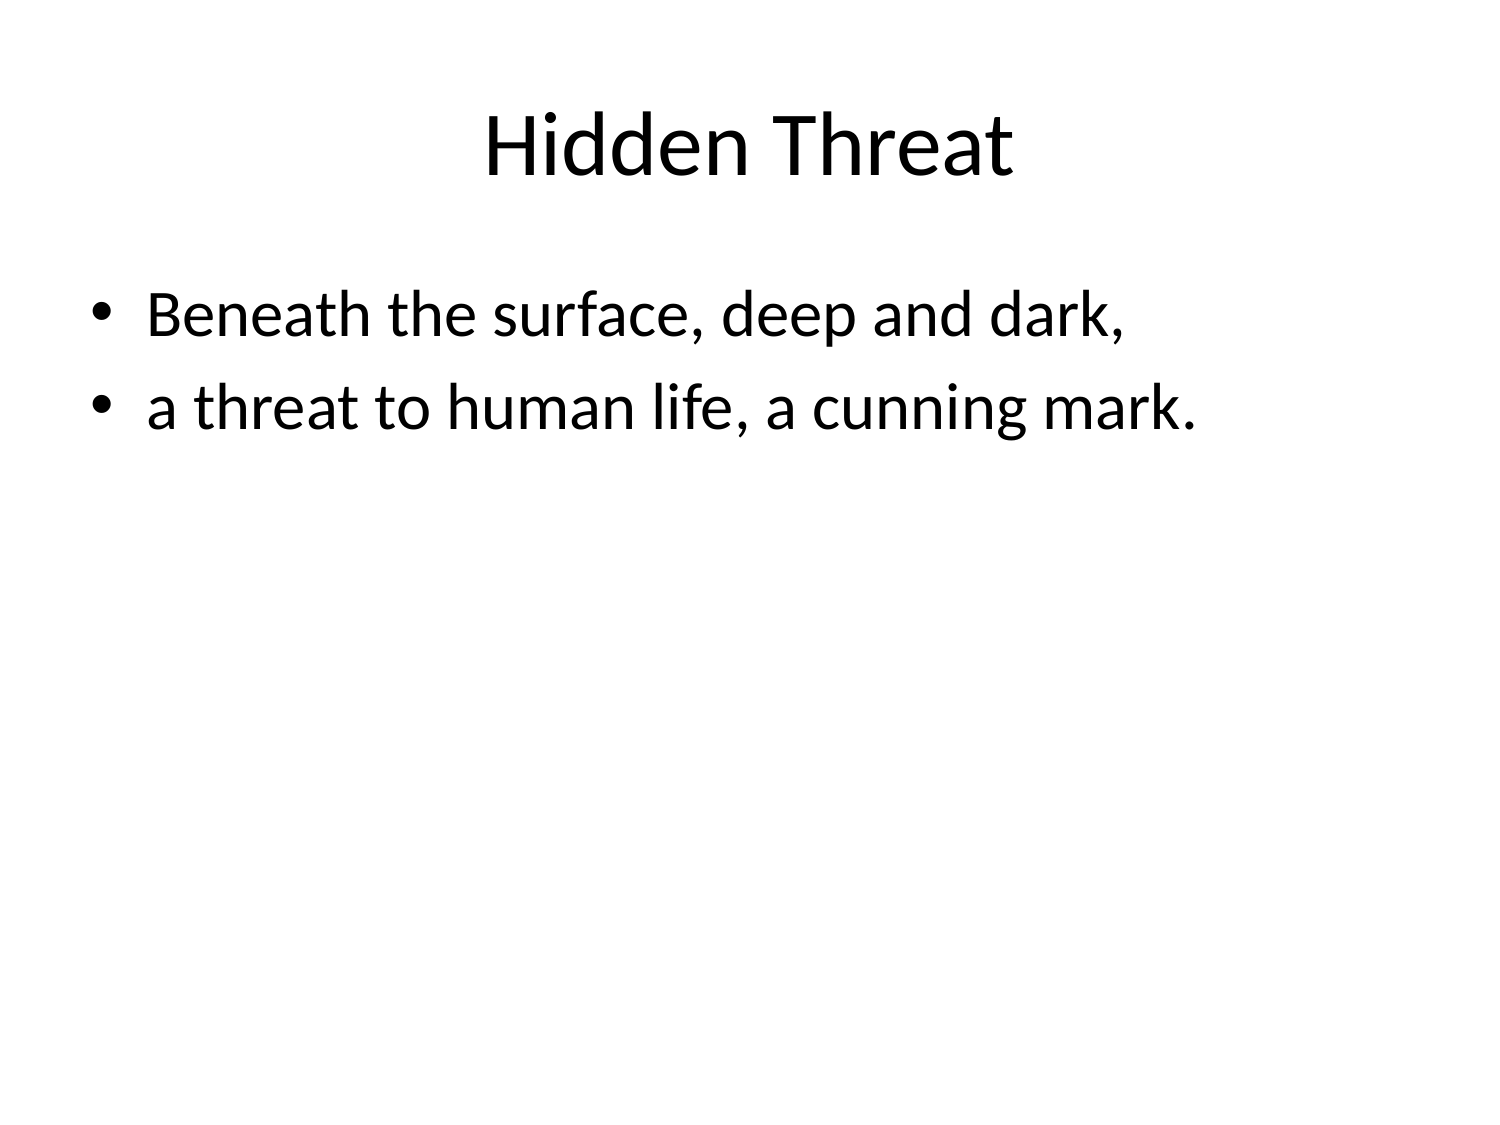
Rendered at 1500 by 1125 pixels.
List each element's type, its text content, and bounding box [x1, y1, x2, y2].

list Beneath the surface, deep and dark, a threat to human life, a cunning mark. [75, 262, 1425, 1005]
title Hidden Threat [75, 45, 1425, 233]
